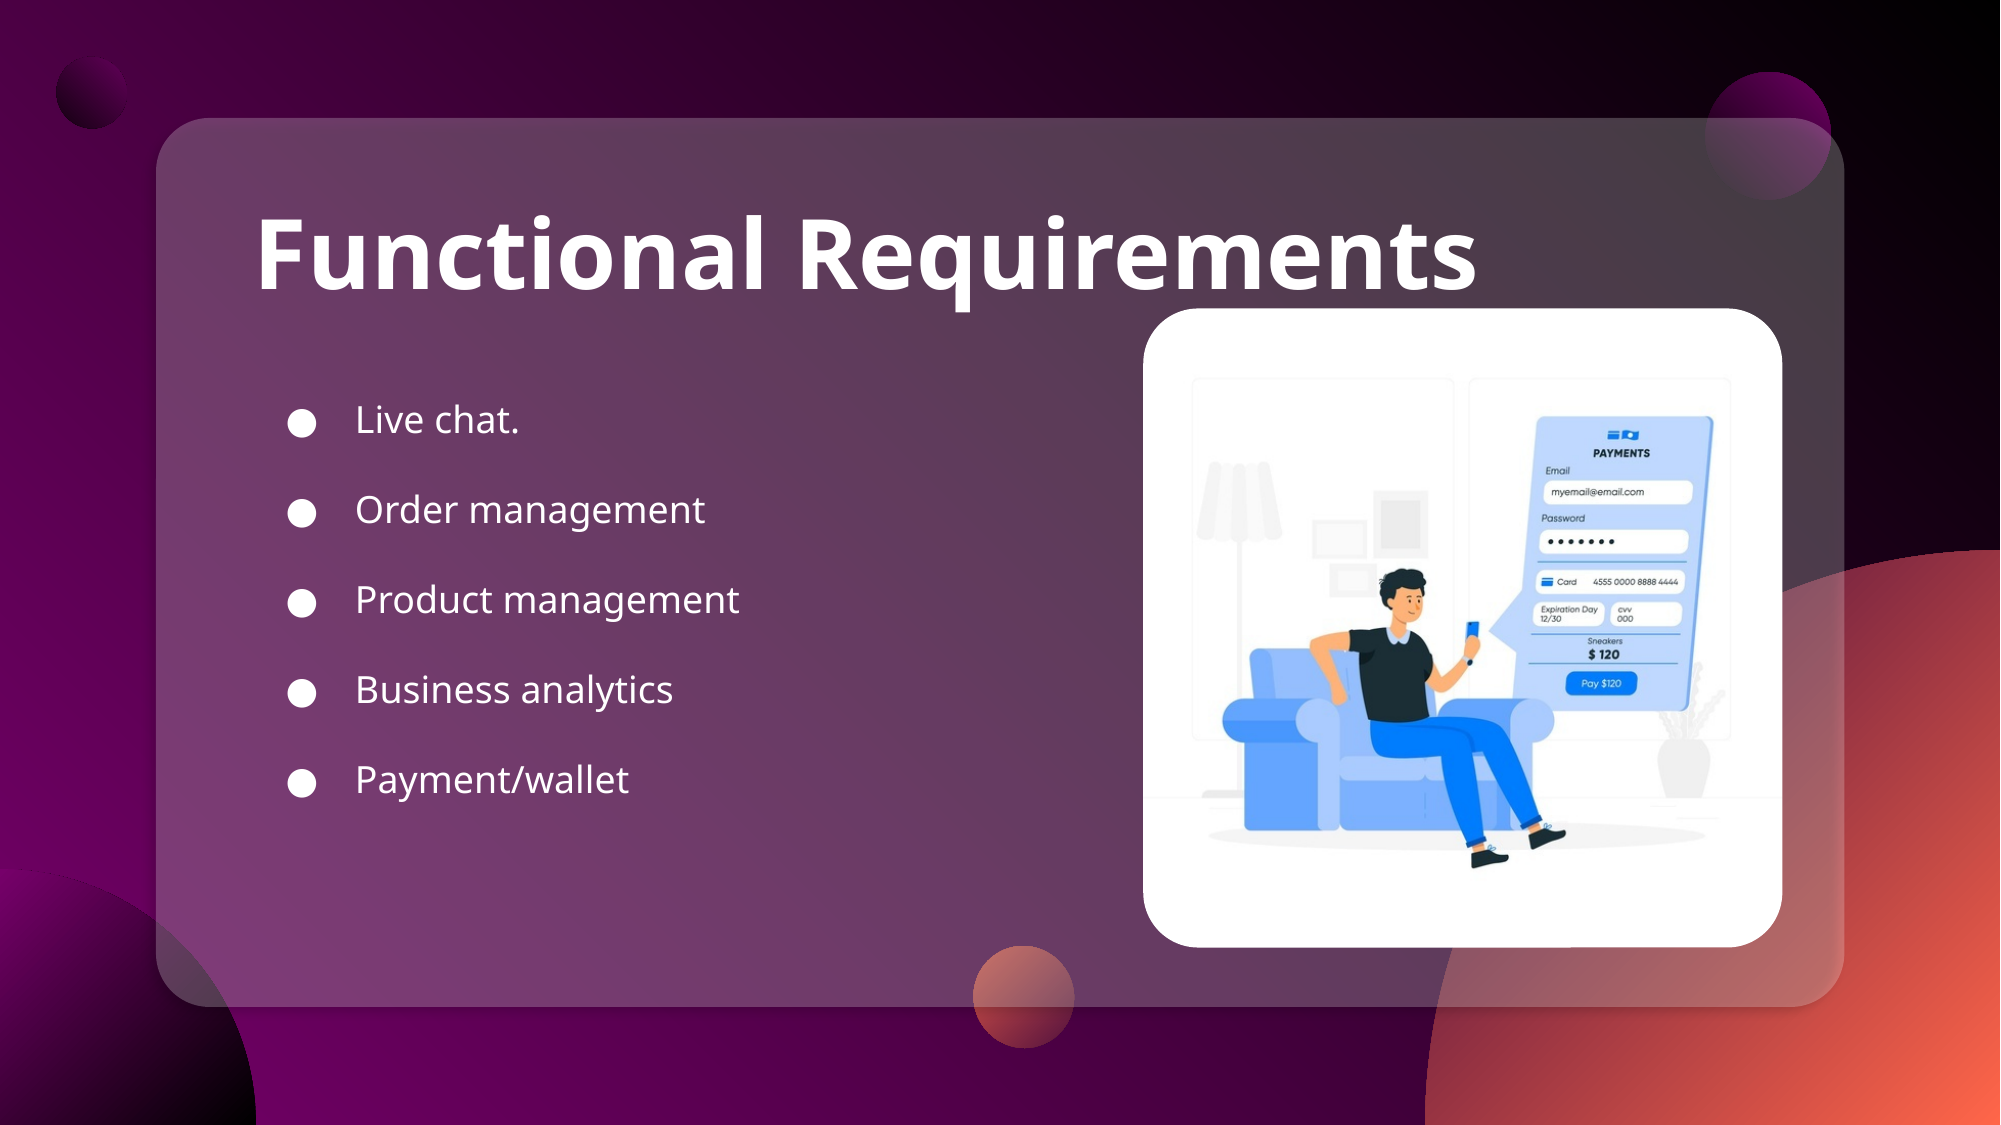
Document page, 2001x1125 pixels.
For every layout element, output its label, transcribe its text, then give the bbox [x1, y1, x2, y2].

picture [1142, 308, 1783, 948]
list Live chat. Order management Product management Business analytics Payment/wallet [240, 336, 1120, 948]
title Functional Requirements [238, 177, 1563, 326]
